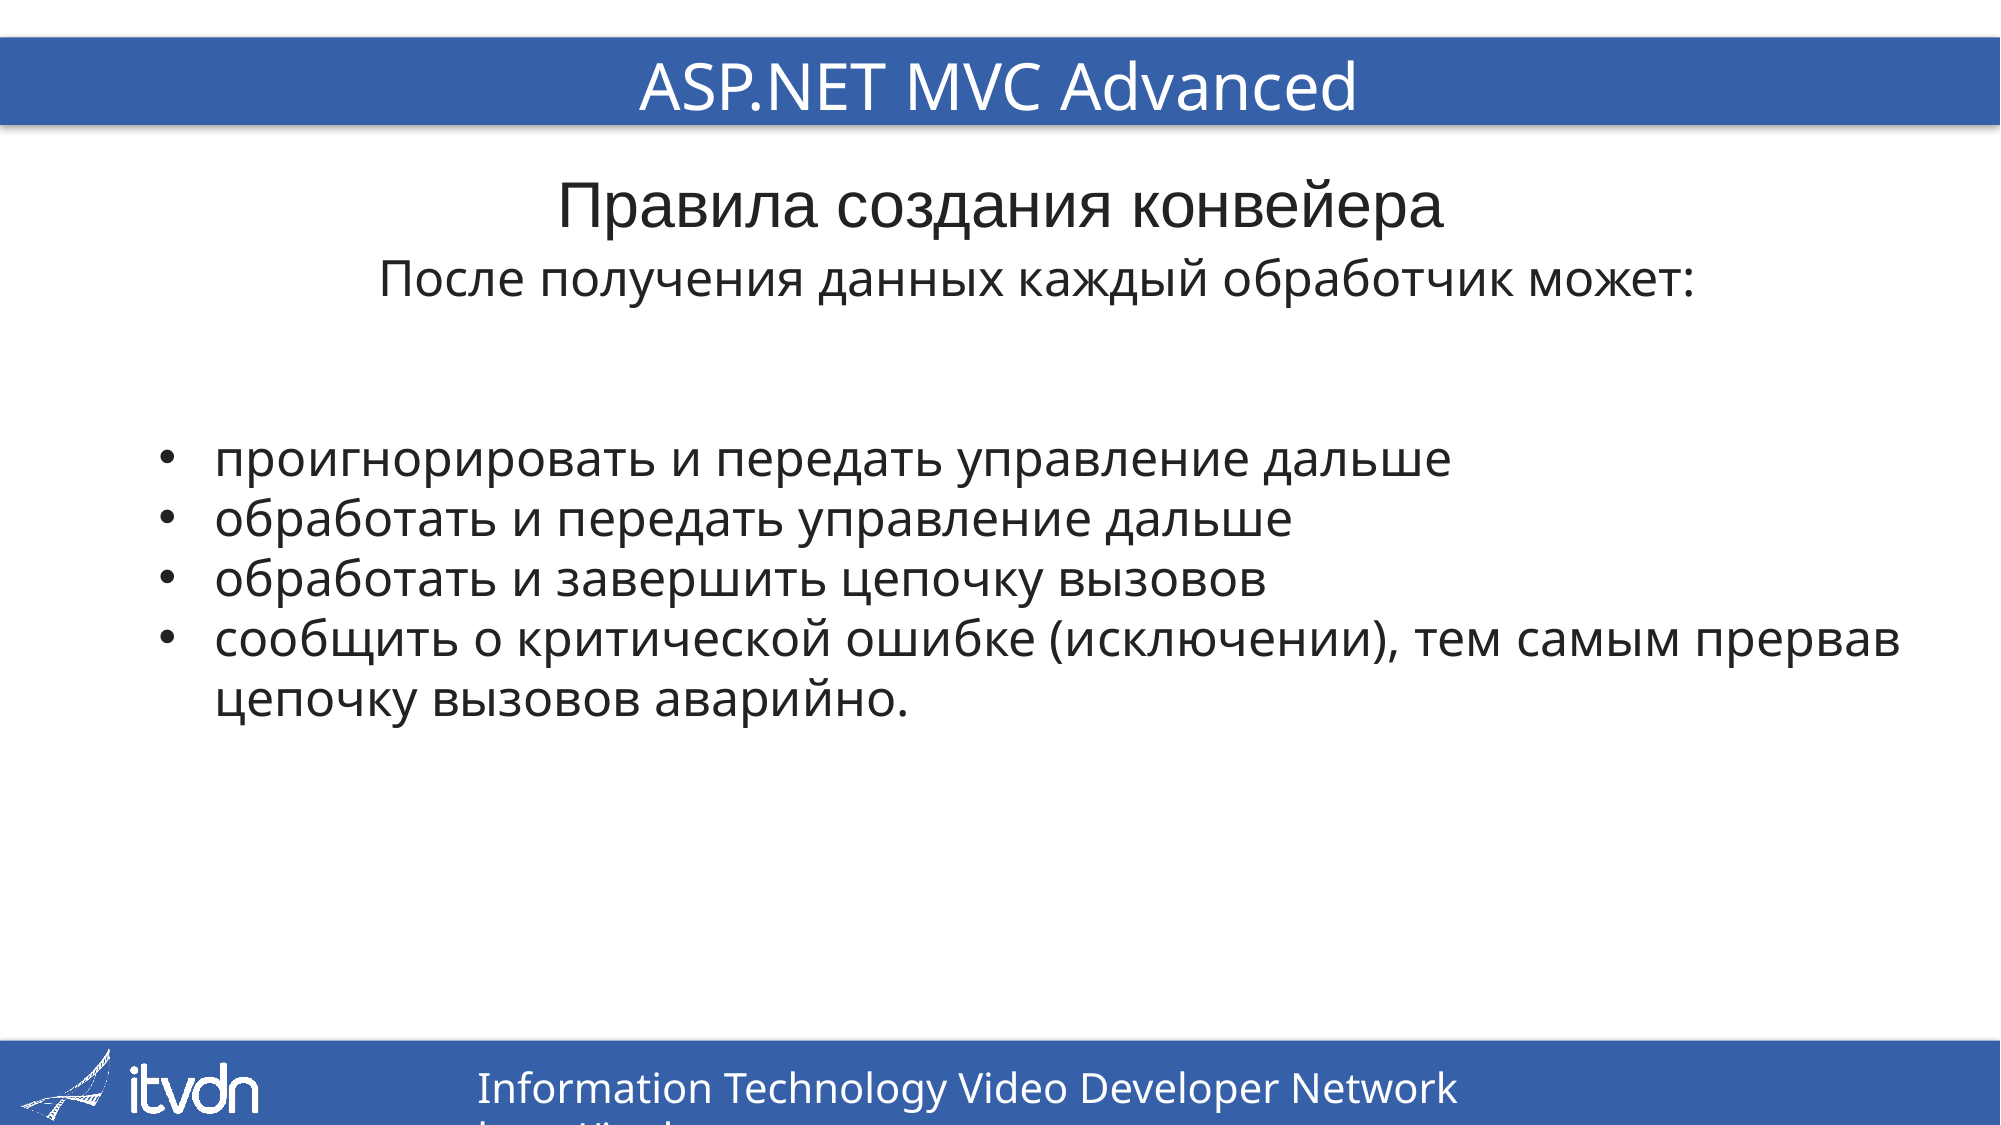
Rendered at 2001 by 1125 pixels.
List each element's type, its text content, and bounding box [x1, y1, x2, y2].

text_box Information Technology Video Developer Network http://itvdn.com [462, 1054, 1988, 1125]
picture [8, 1042, 313, 1125]
text_box Правила создания конвейера [325, 155, 1676, 237]
text_box [0, 34, 2000, 128]
text_box [0, 1037, 2000, 1125]
text_box После получения данных каждый обработчик может: проигнорировать и передать управление дальше обработать и передать управление дальше обработать и завершить цепочку вызовов сообщить о критической ошибке (исключении), тем самым прервав цепочку вызовов аварийно. [67, 237, 1933, 966]
text_box ASP.NET MVC Advanced [324, 37, 1675, 132]
